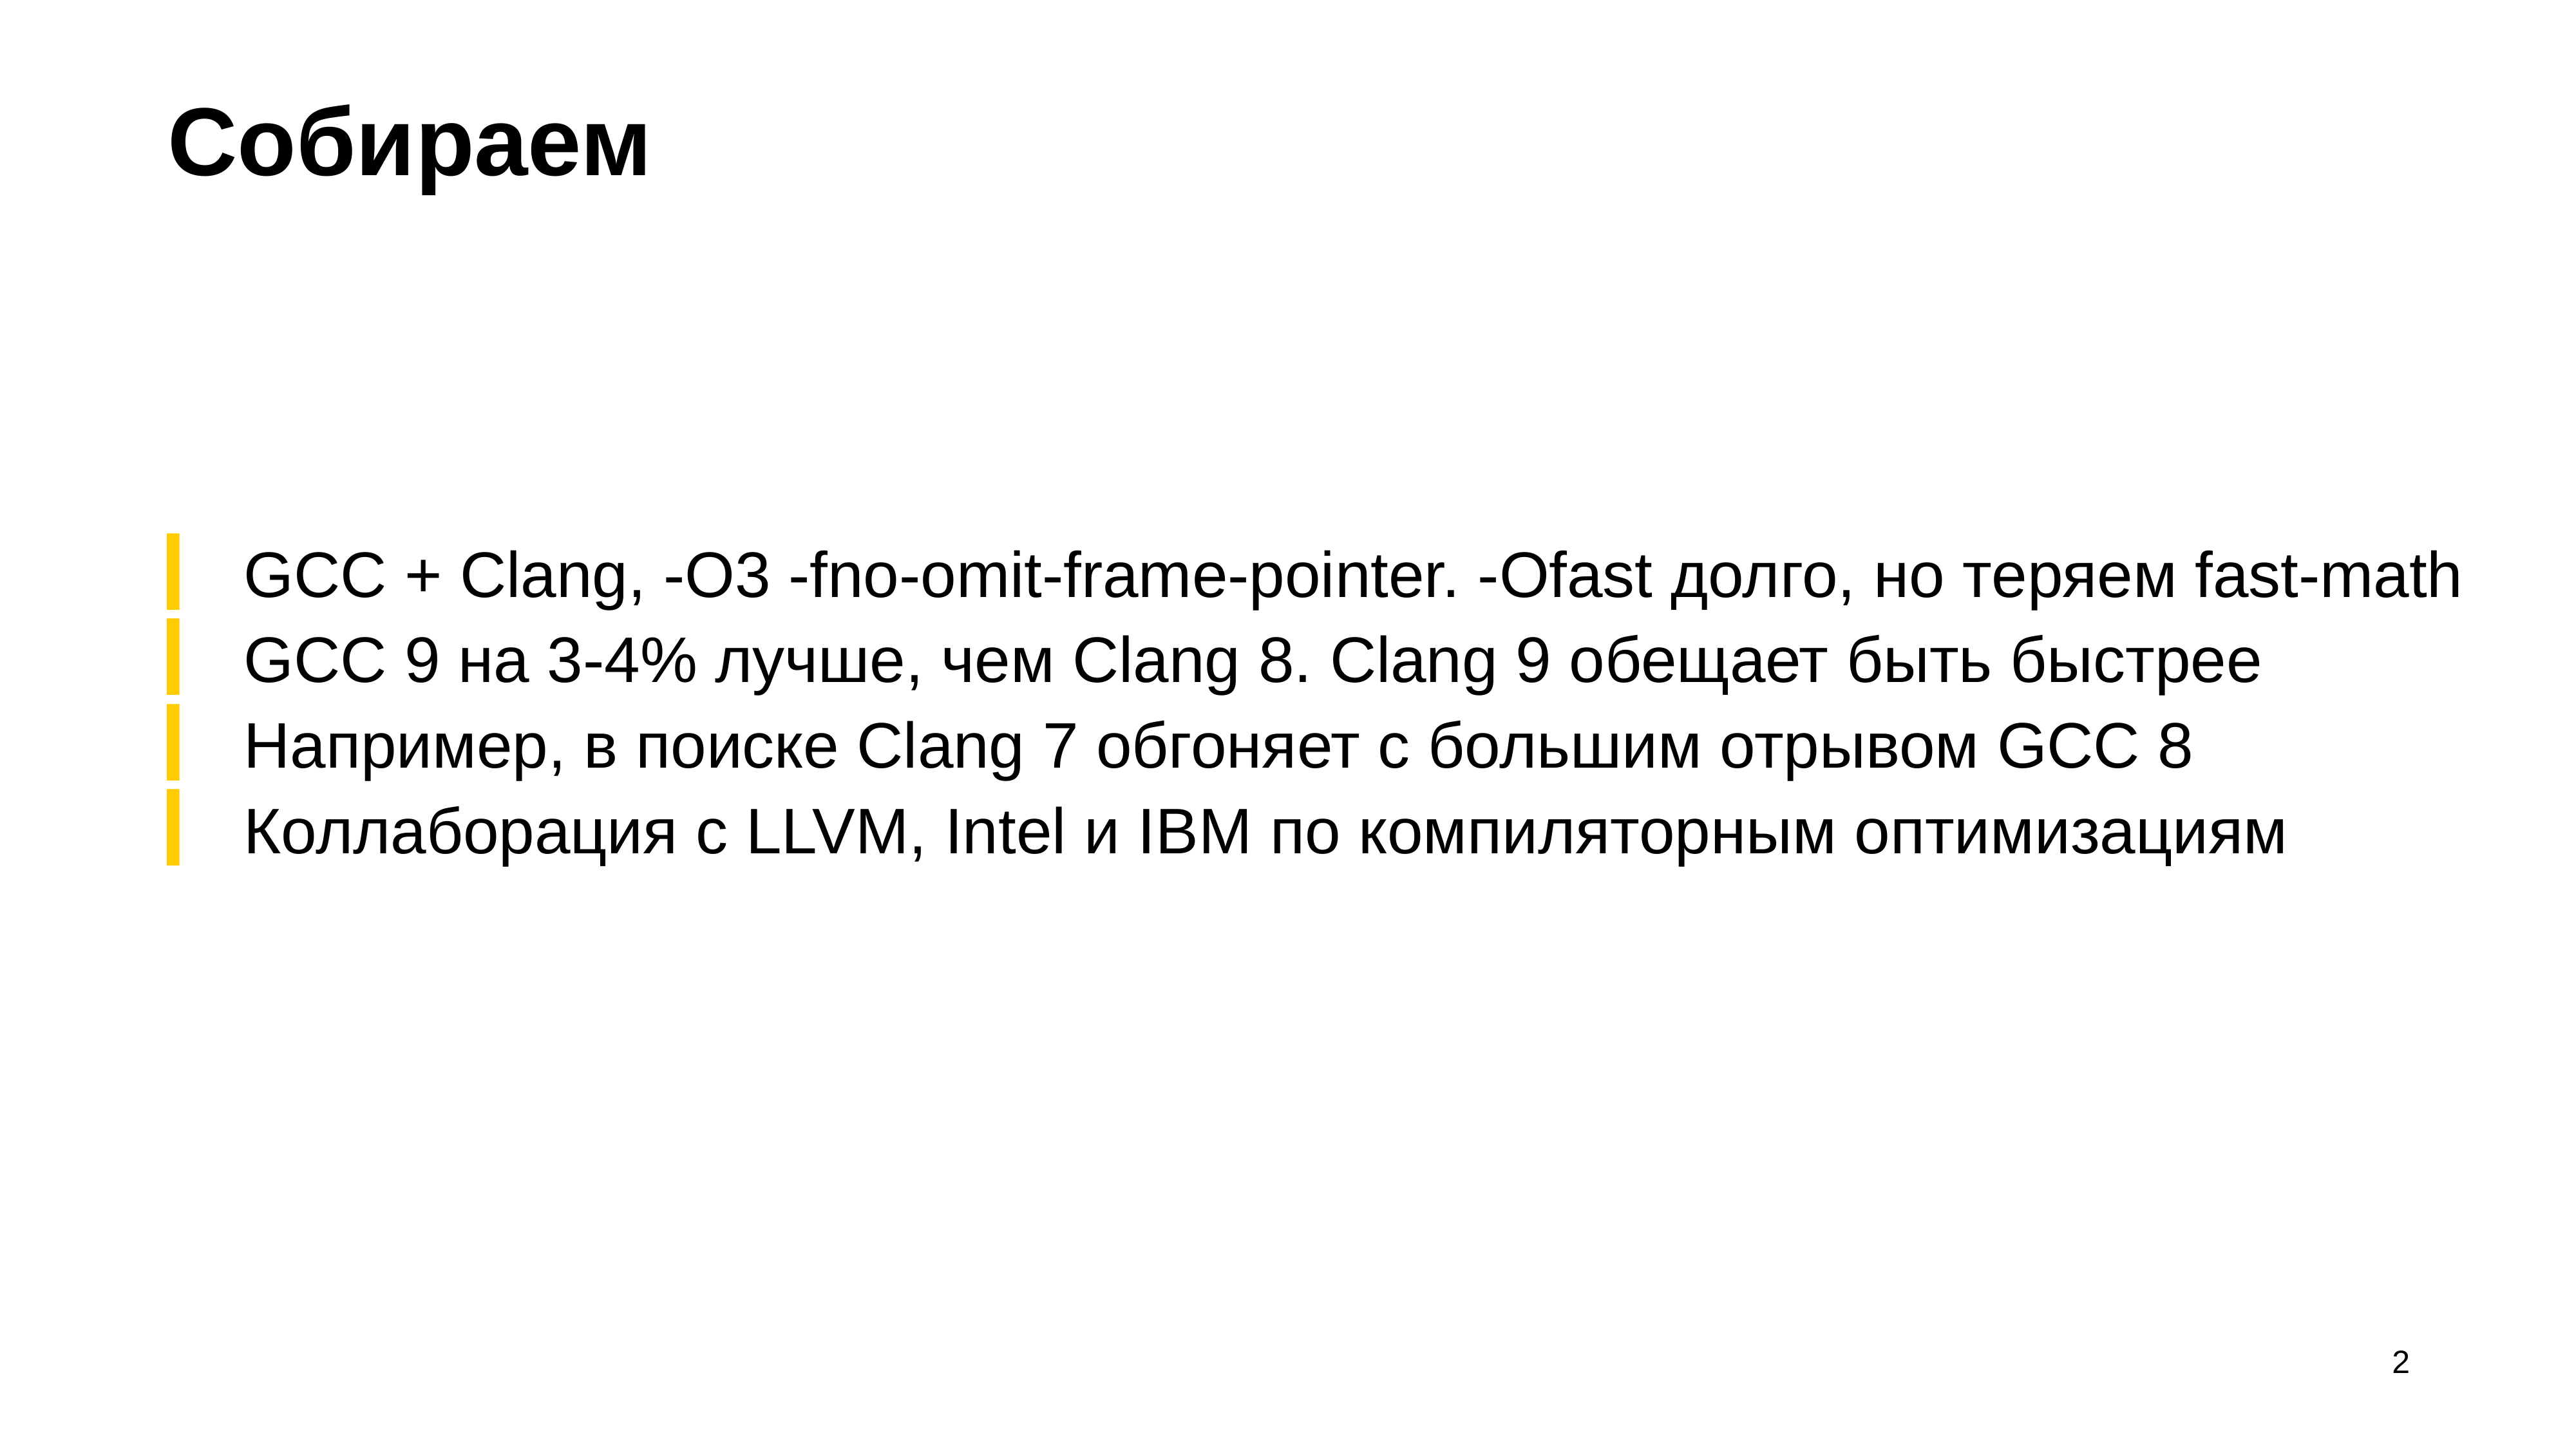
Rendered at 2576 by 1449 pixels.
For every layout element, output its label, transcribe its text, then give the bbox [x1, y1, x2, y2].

title Собираем [167, 57, 2411, 212]
slide_number ‹#› [2294, 1333, 2410, 1380]
list GCC + Clang, -O3 -fno-omit-frame-pointer. -Ofast долго, но теряем fast-math GCC 9 на 3-4% лучше, чем Clang 8. Clang 9 обещает быть быстрее Например, в поиске Clang 7 обгоняет с большим отрывом GCC 8 Коллаборация с LLVM, Intel и IBM по компиляторным оптимизациям [167, 362, 2560, 1294]
